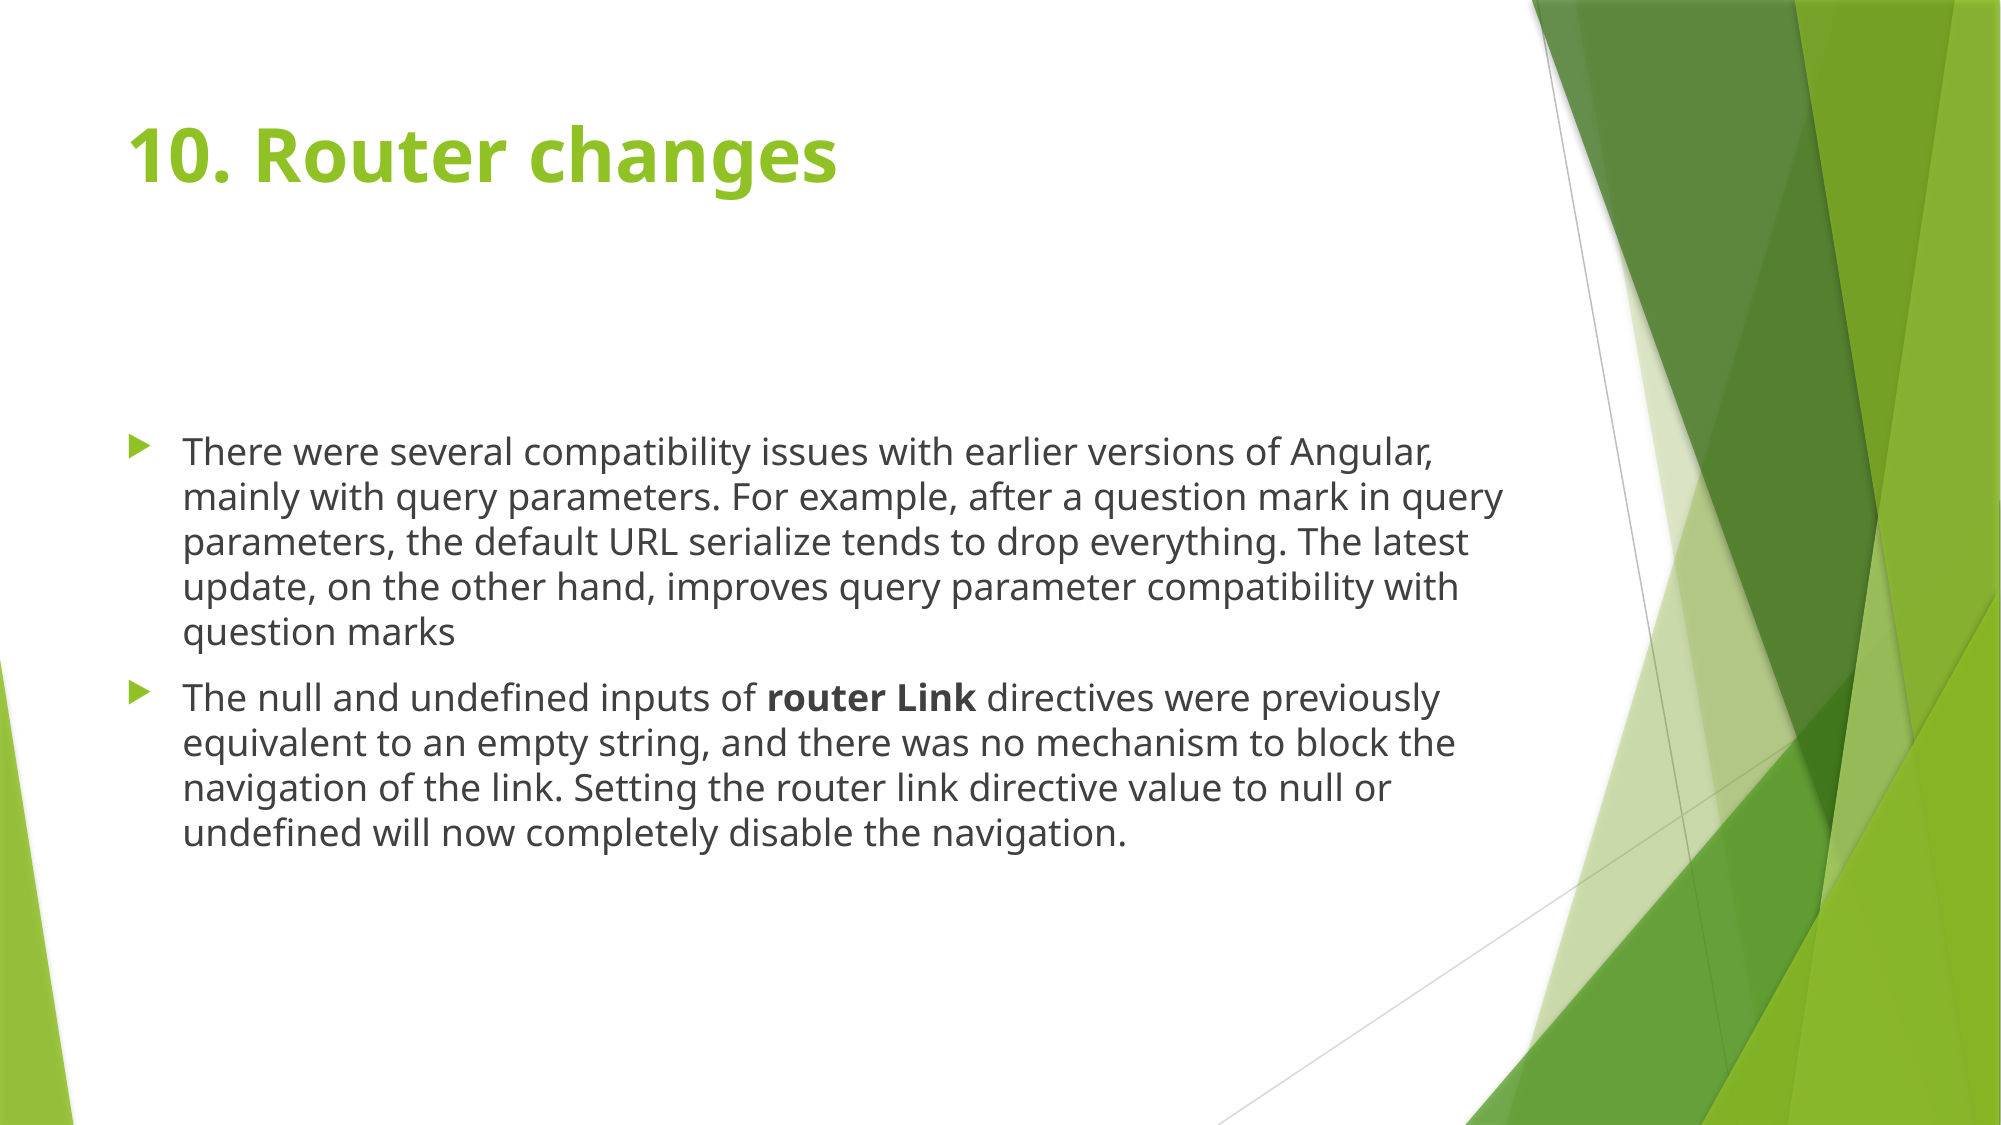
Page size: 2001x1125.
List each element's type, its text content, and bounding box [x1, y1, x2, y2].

title 10. Router changes [111, 99, 1522, 317]
list There were several compatibility issues with earlier versions of Angular, mainly with query parameters. For example, after a question mark in query parameters, the default URL serialize tends to drop everything. The latest update, on the other hand, improves query parameter compatibility with question marks The null and undefined inputs of router Link directives were previously equivalent to an empty string, and there was no mechanism to block the navigation of the link. Setting the router link directive value to null or undefined will now completely disable the navigation. [111, 354, 1522, 992]
